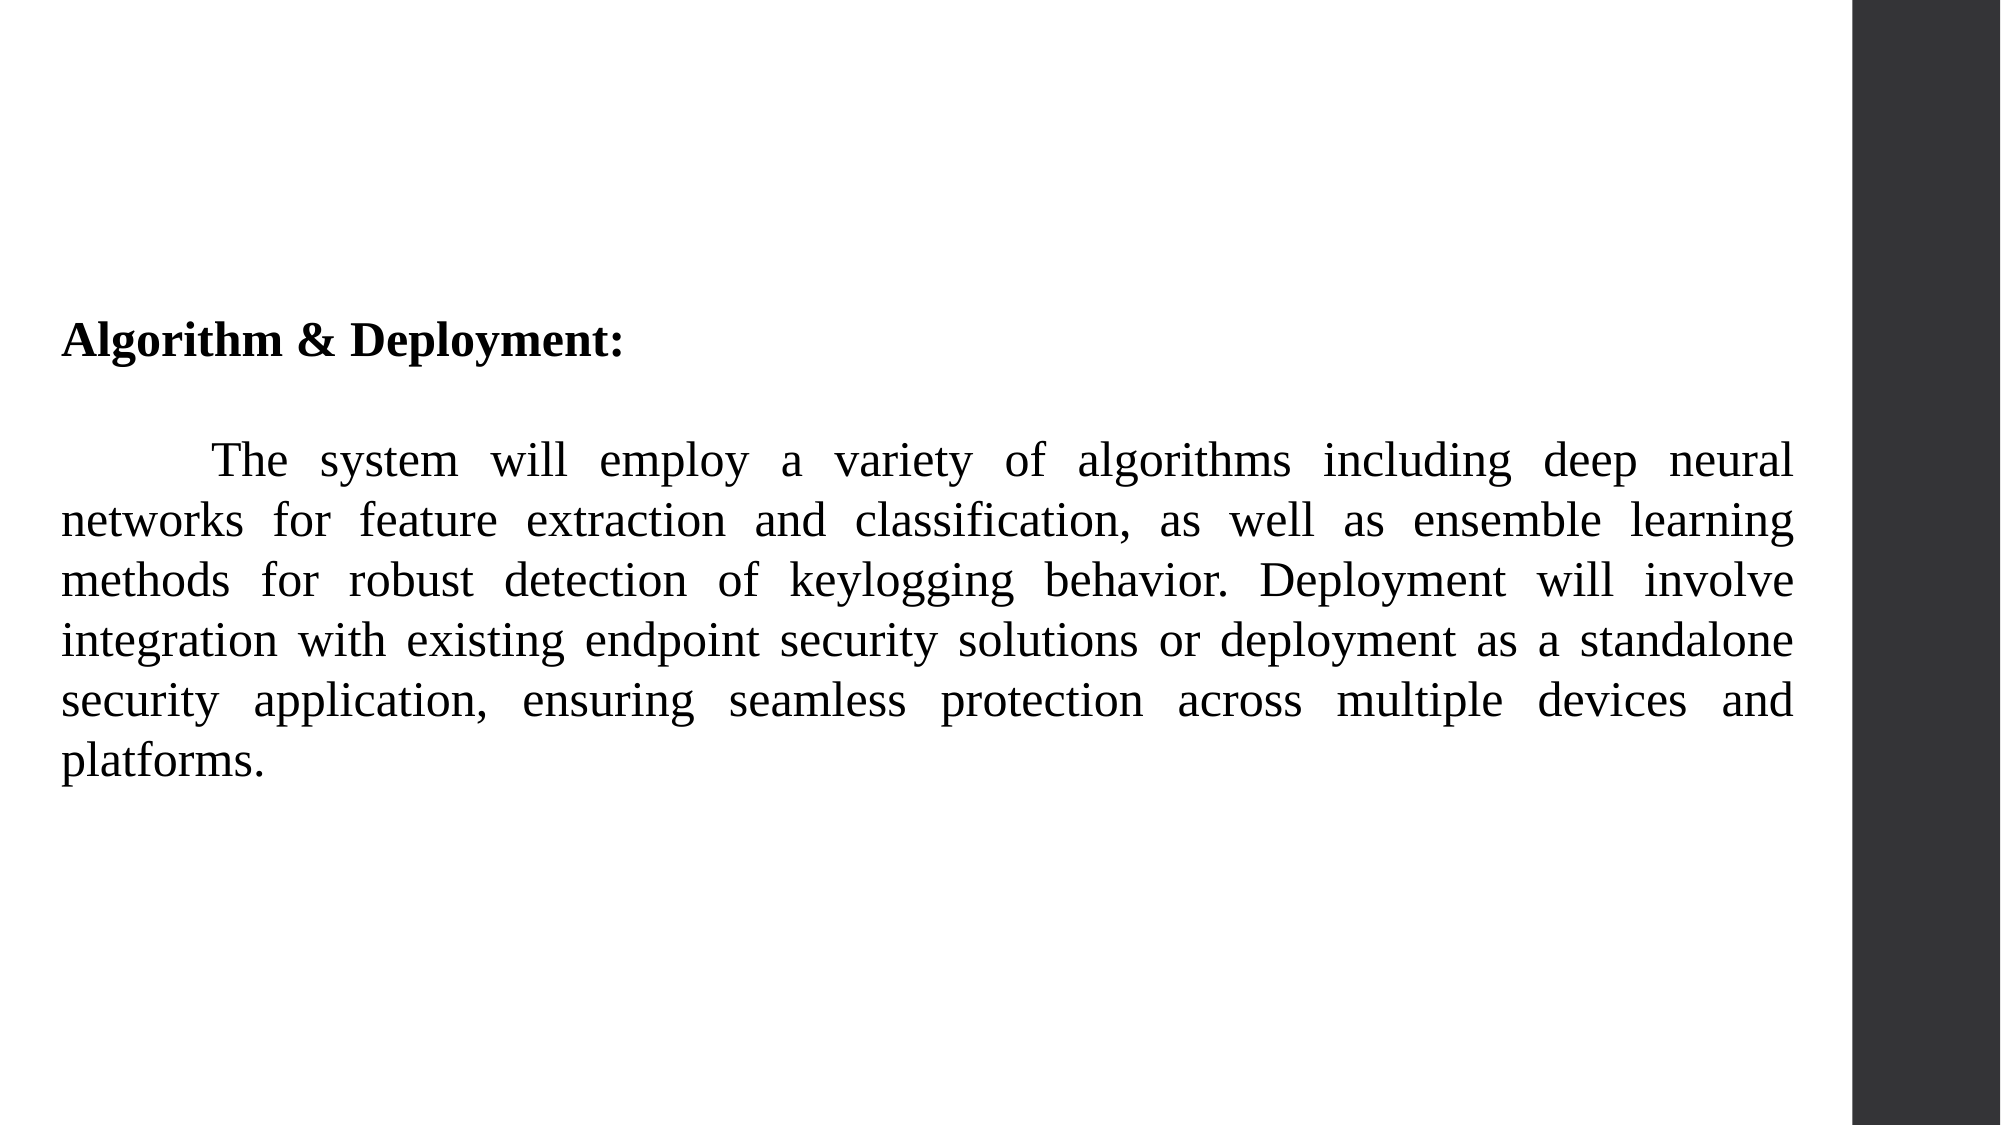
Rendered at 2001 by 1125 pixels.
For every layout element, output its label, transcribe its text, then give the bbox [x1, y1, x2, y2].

text_box Algorithm & Deployment: The system will employ a variety of algorithms including deep neural networks for feature extraction and classification, as well as ensemble learning methods for robust detection of keylogging behavior. Deployment will involve integration with existing endpoint security solutions or deployment as a standalone security application, ensuring seamless protection across multiple devices and platforms. [46, 298, 1811, 794]
